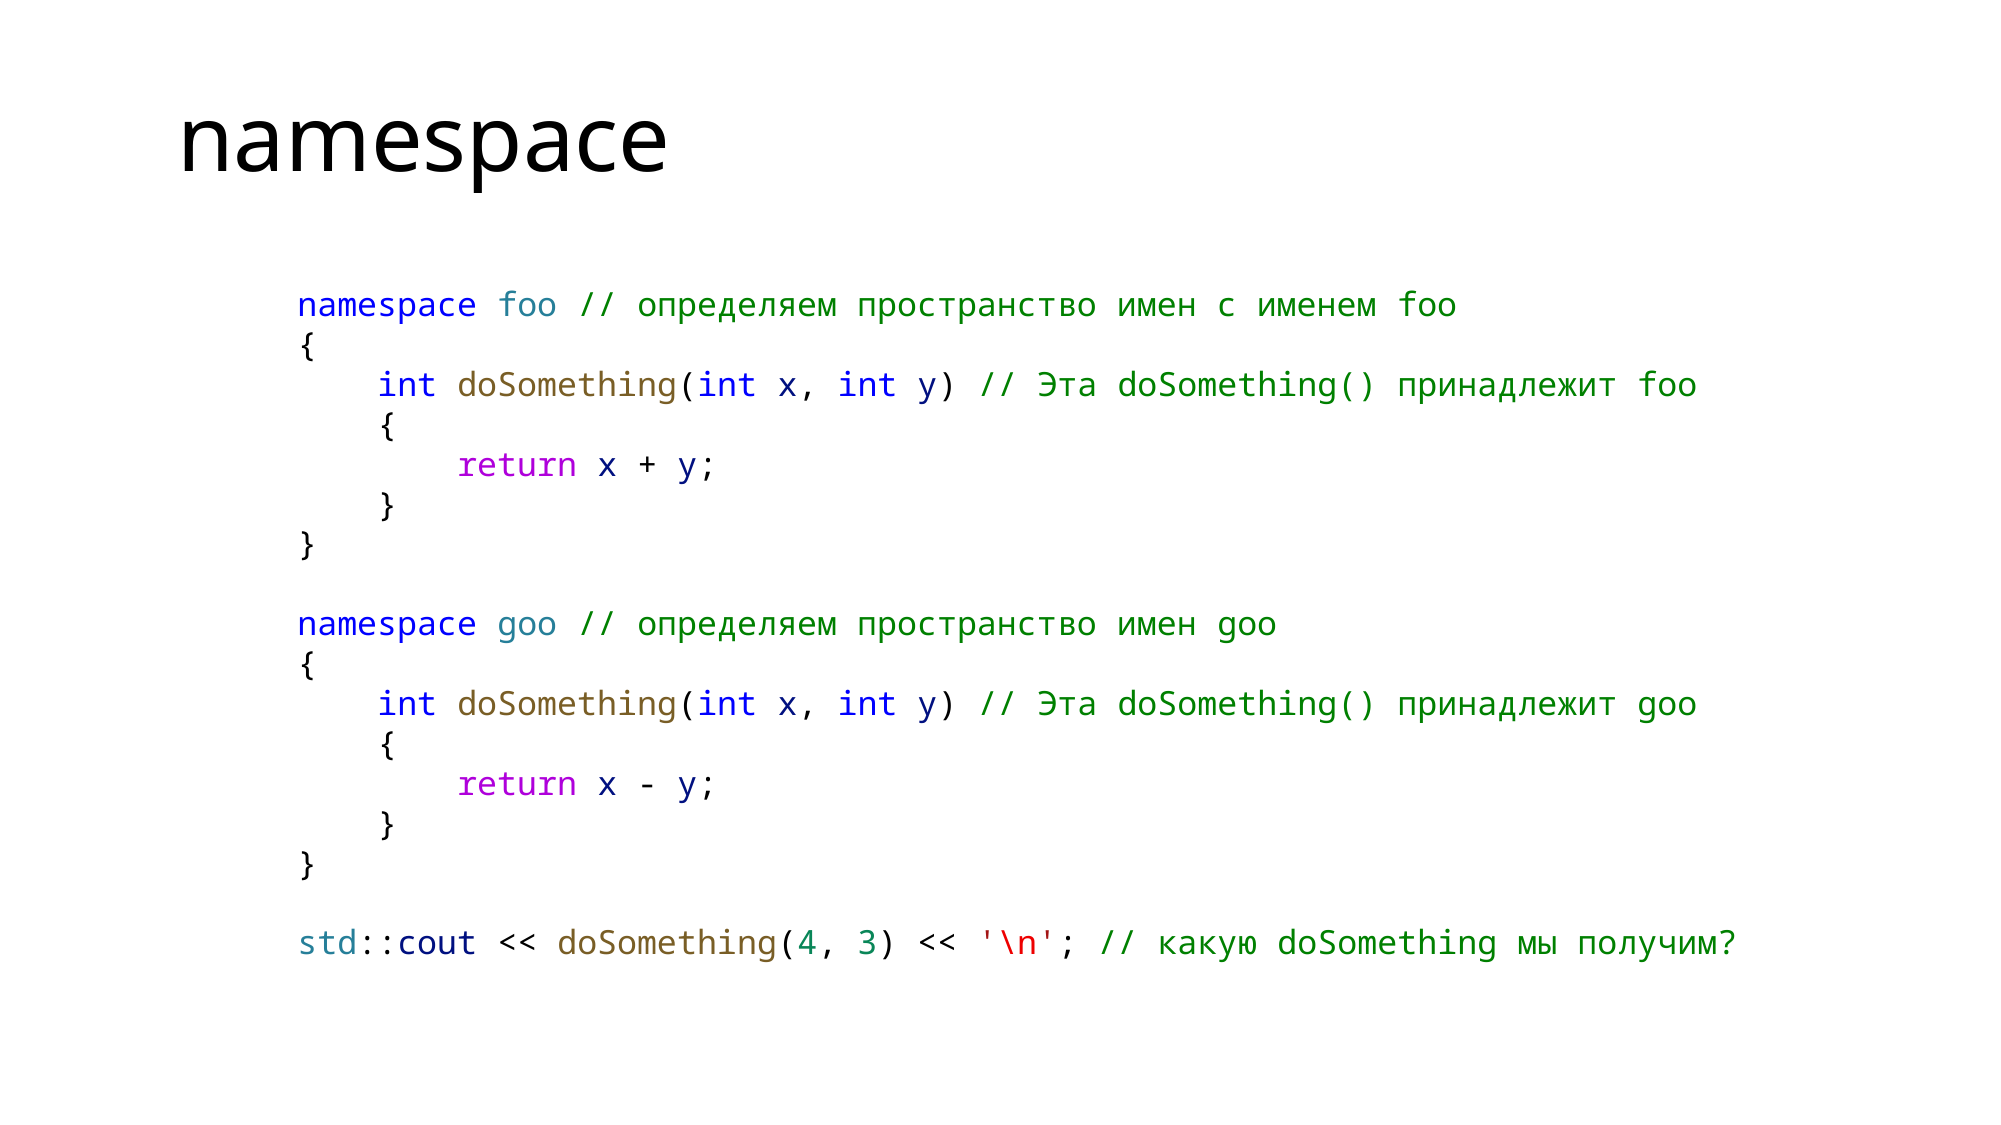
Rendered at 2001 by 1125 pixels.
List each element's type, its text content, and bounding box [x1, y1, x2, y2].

text_box [137, 59, 1863, 278]
text_box namespace foo // определяем пространство имен с именем foo { int doSomething(int x, int y) // Эта doSomething() принадлежит foo { return x + y; } } namespace goo // определяем пространство имен goo { int doSomething(int x, int y) // Эта doSomething() принадлежит goo { return x - y; } } std::cout << doSomething(4, 3) << '\n'; // какую doSomething мы получим? [282, 275, 1770, 970]
text_box namespace [162, 84, 1888, 303]
